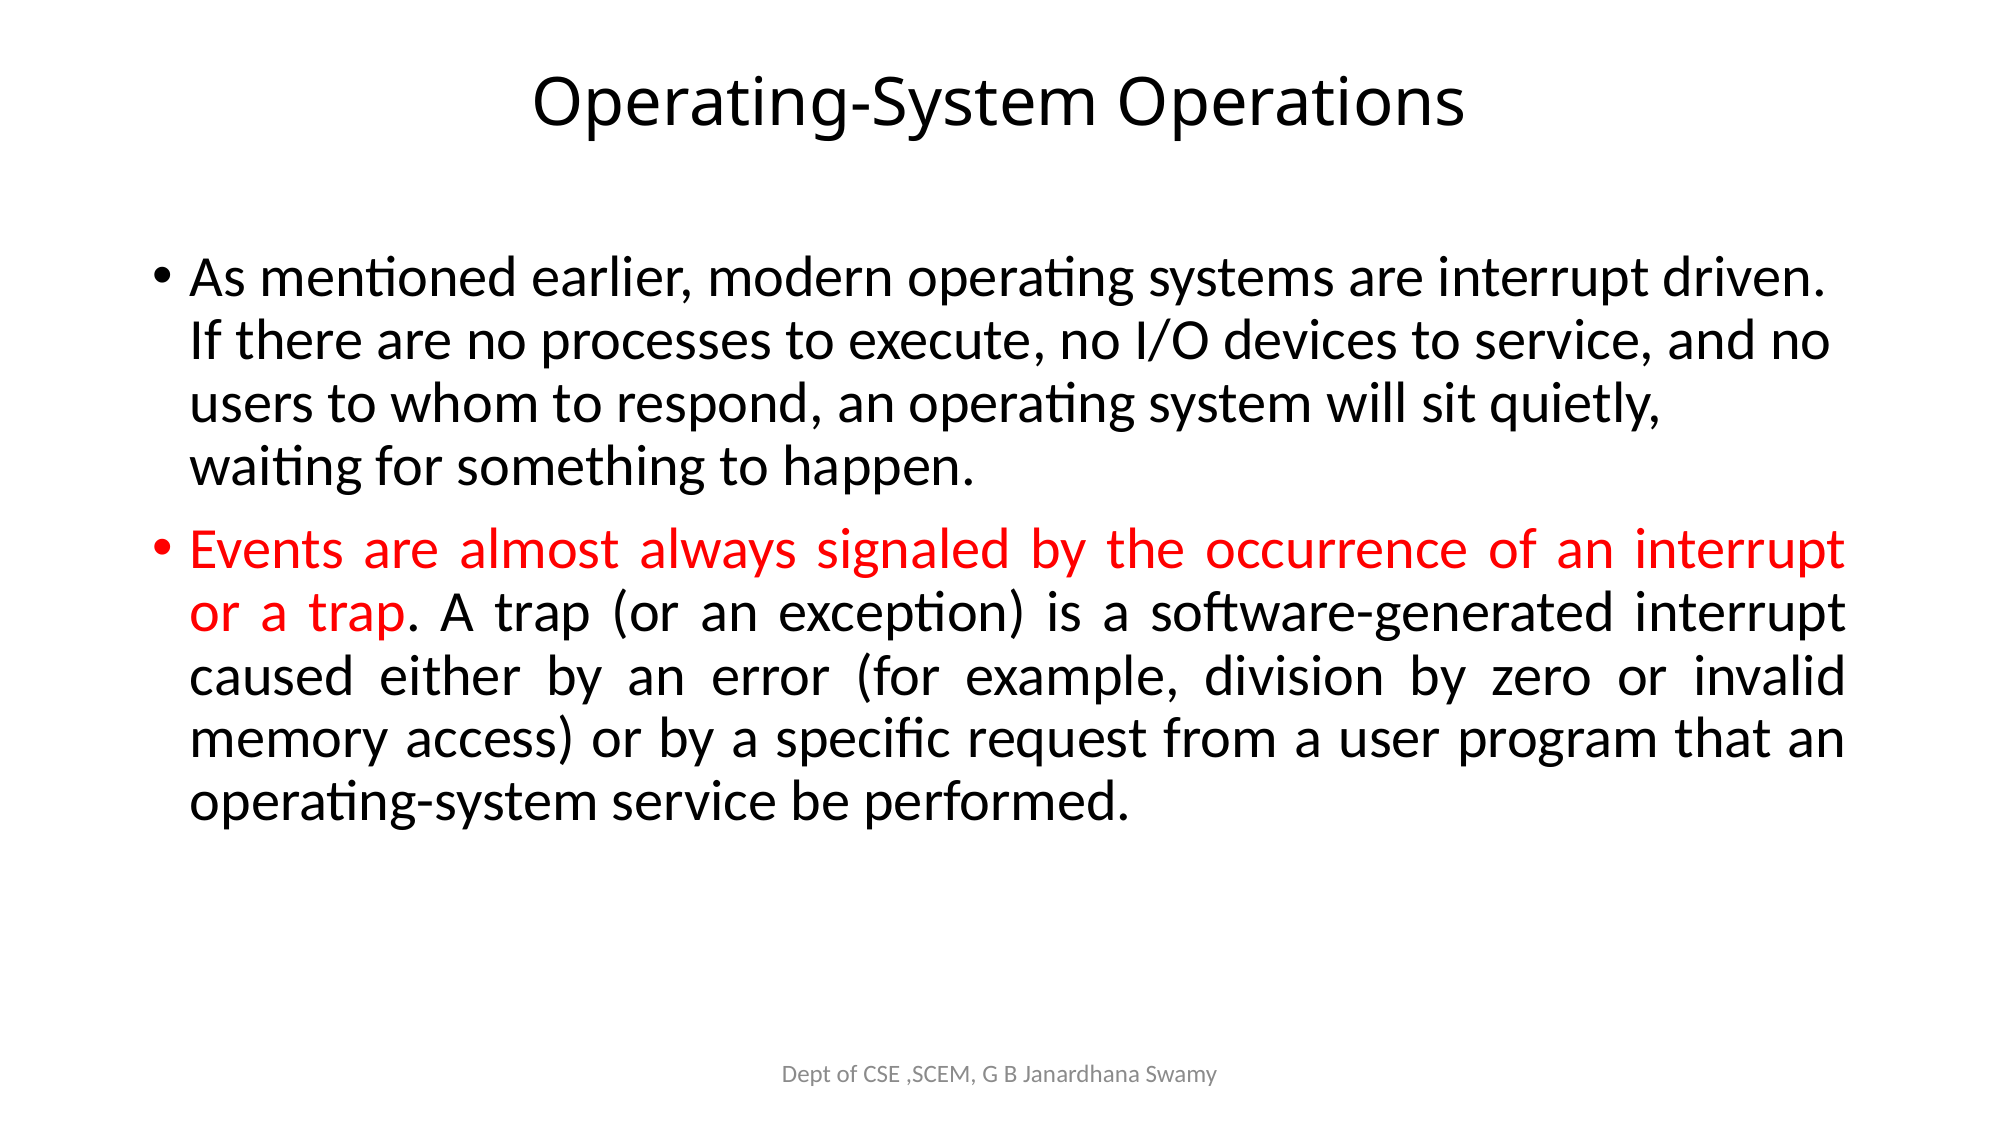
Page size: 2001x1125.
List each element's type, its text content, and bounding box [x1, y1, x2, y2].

footer Dept of CSE ,SCEM, G B Janardhana Swamy [662, 1042, 1338, 1103]
title Operating-System Operations [137, 59, 1863, 147]
list As mentioned earlier, modern operating systems are interrupt driven. If there are no processes to execute, no I/O devices to service, and no users to whom to respond, an operating system will sit quietly, waiting for something to happen. Events are almost always signaled by the occurrence of an interrupt or a trap. A trap (or an exception) is a software-generated interrupt caused either by an error (for example, division by zero or invalid memory access) or by a specific request from a user program that an operating-system service be performed. [137, 147, 1863, 1023]
